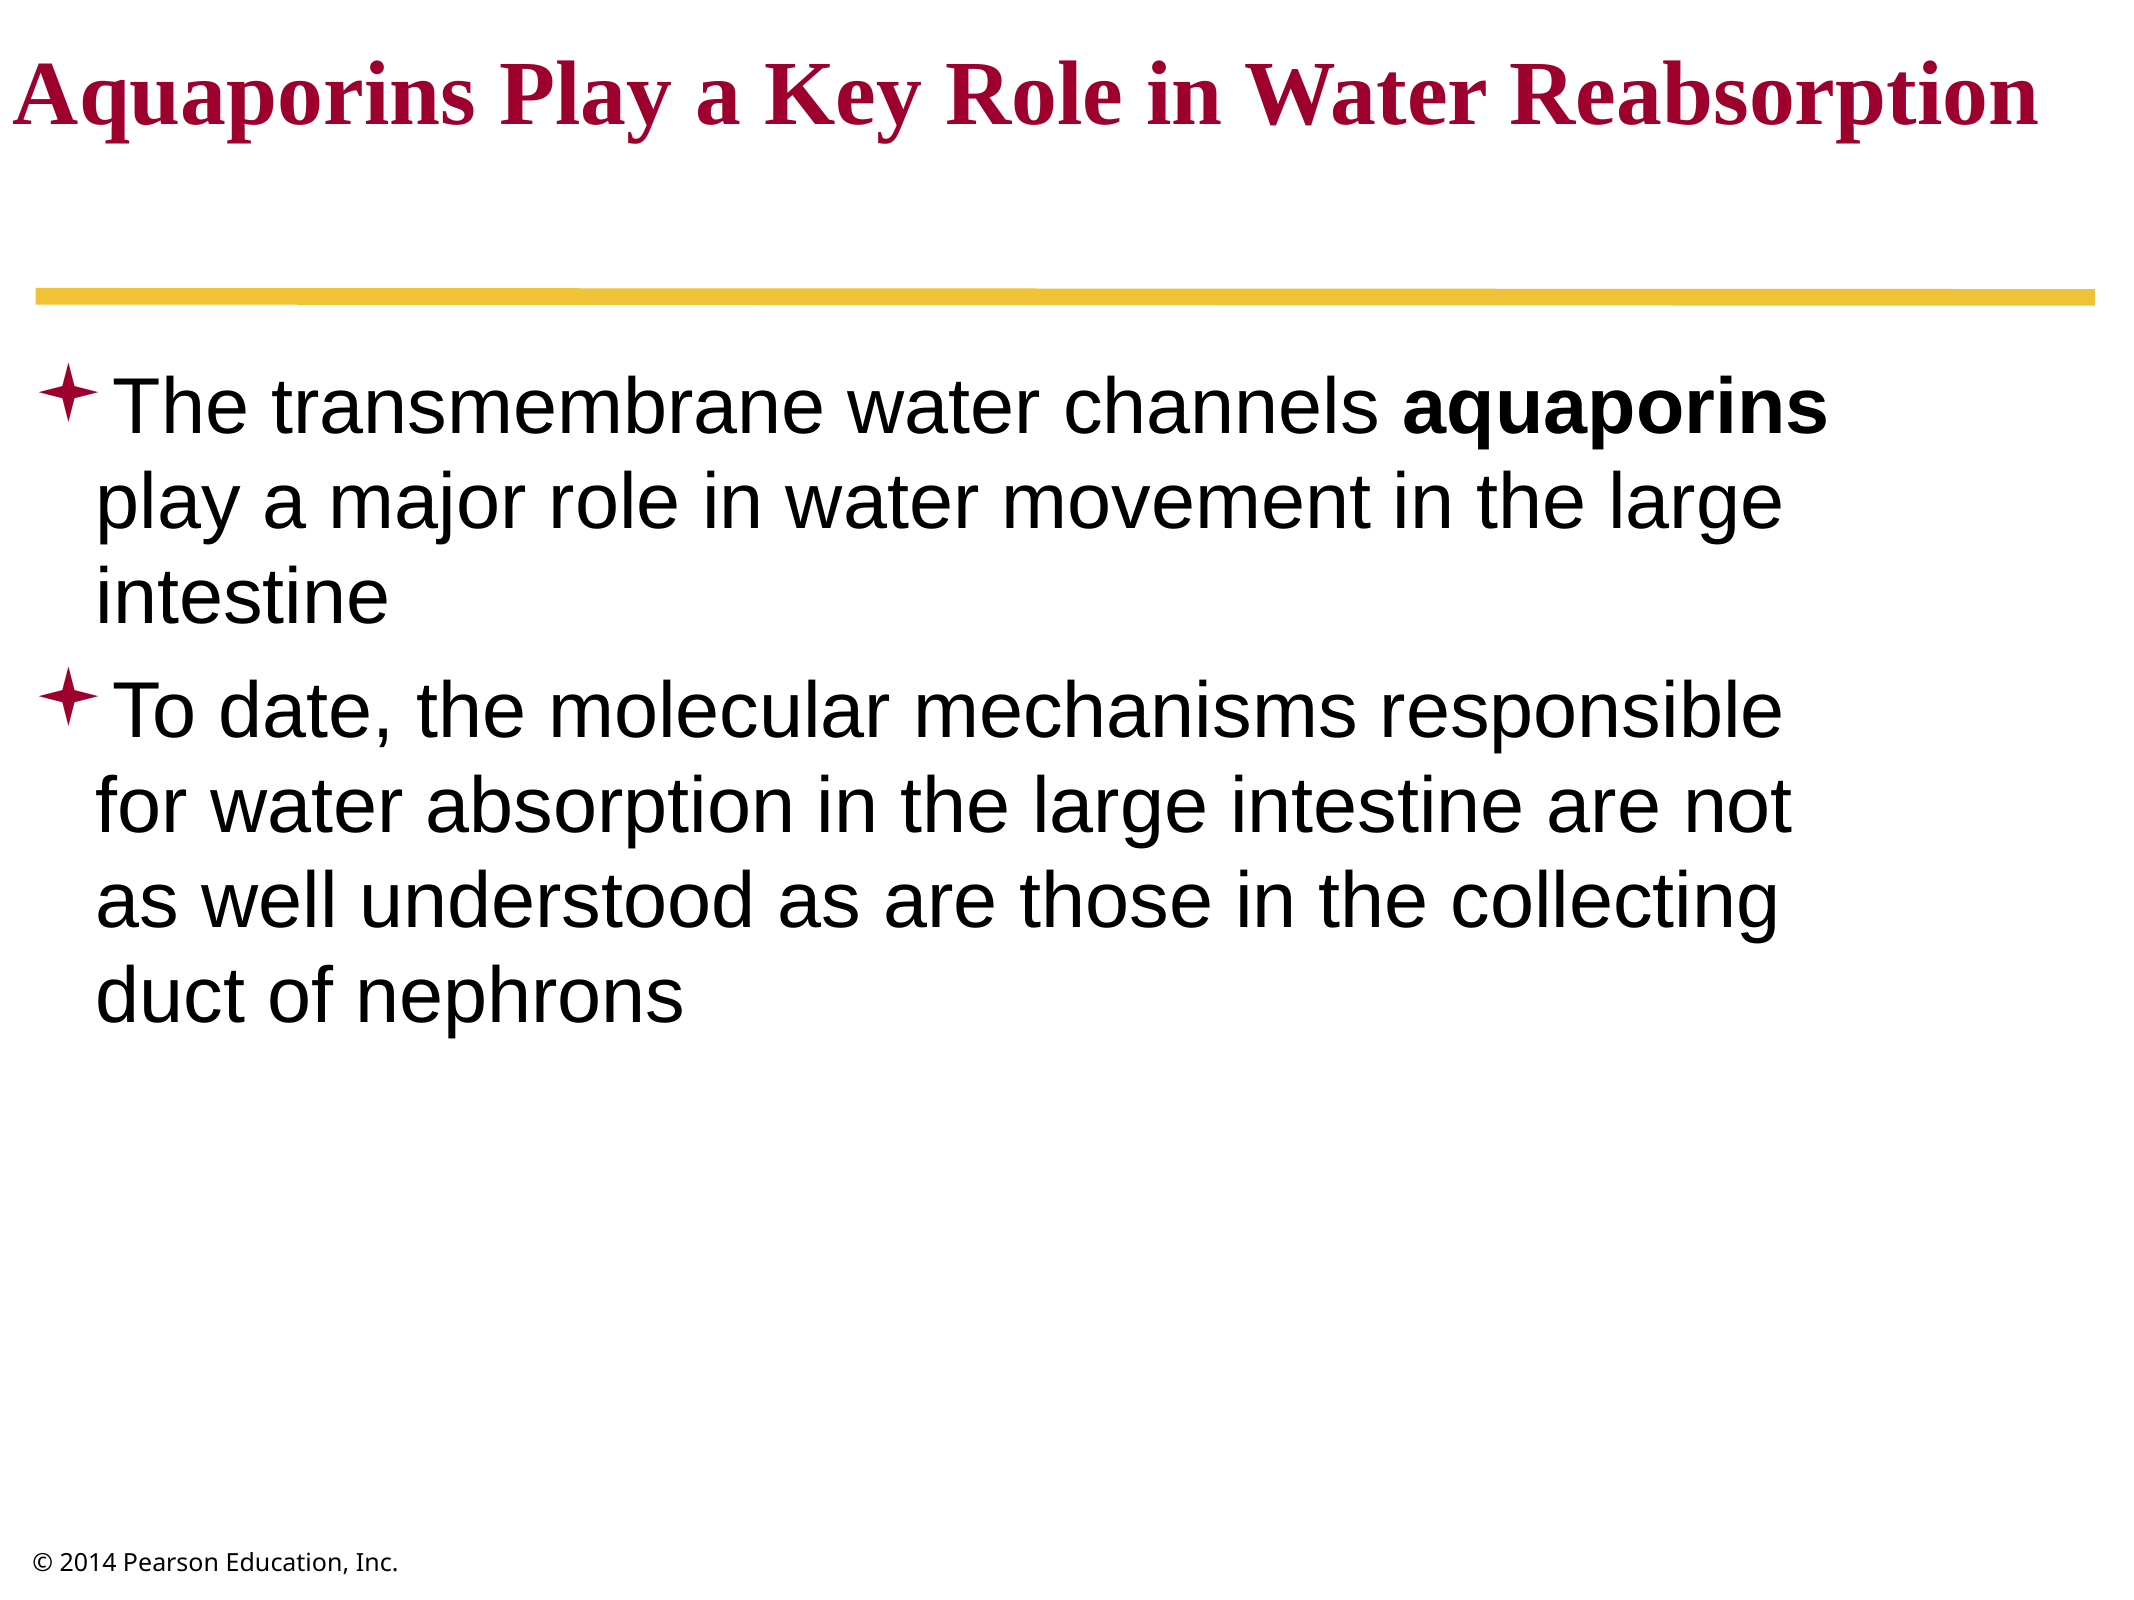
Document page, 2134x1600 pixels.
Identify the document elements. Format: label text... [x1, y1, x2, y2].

title Aquaporins Play a Key Role in Water Reabsorption [12, 44, 2099, 238]
list The transmembrane water channels aquaporins play a major role in water movement in the large intestine To date, the molecular mechanisms responsible for water absorption in the large intestine are not as well understood as are those in the collecting duct of nephrons [33, 354, 2088, 1270]
